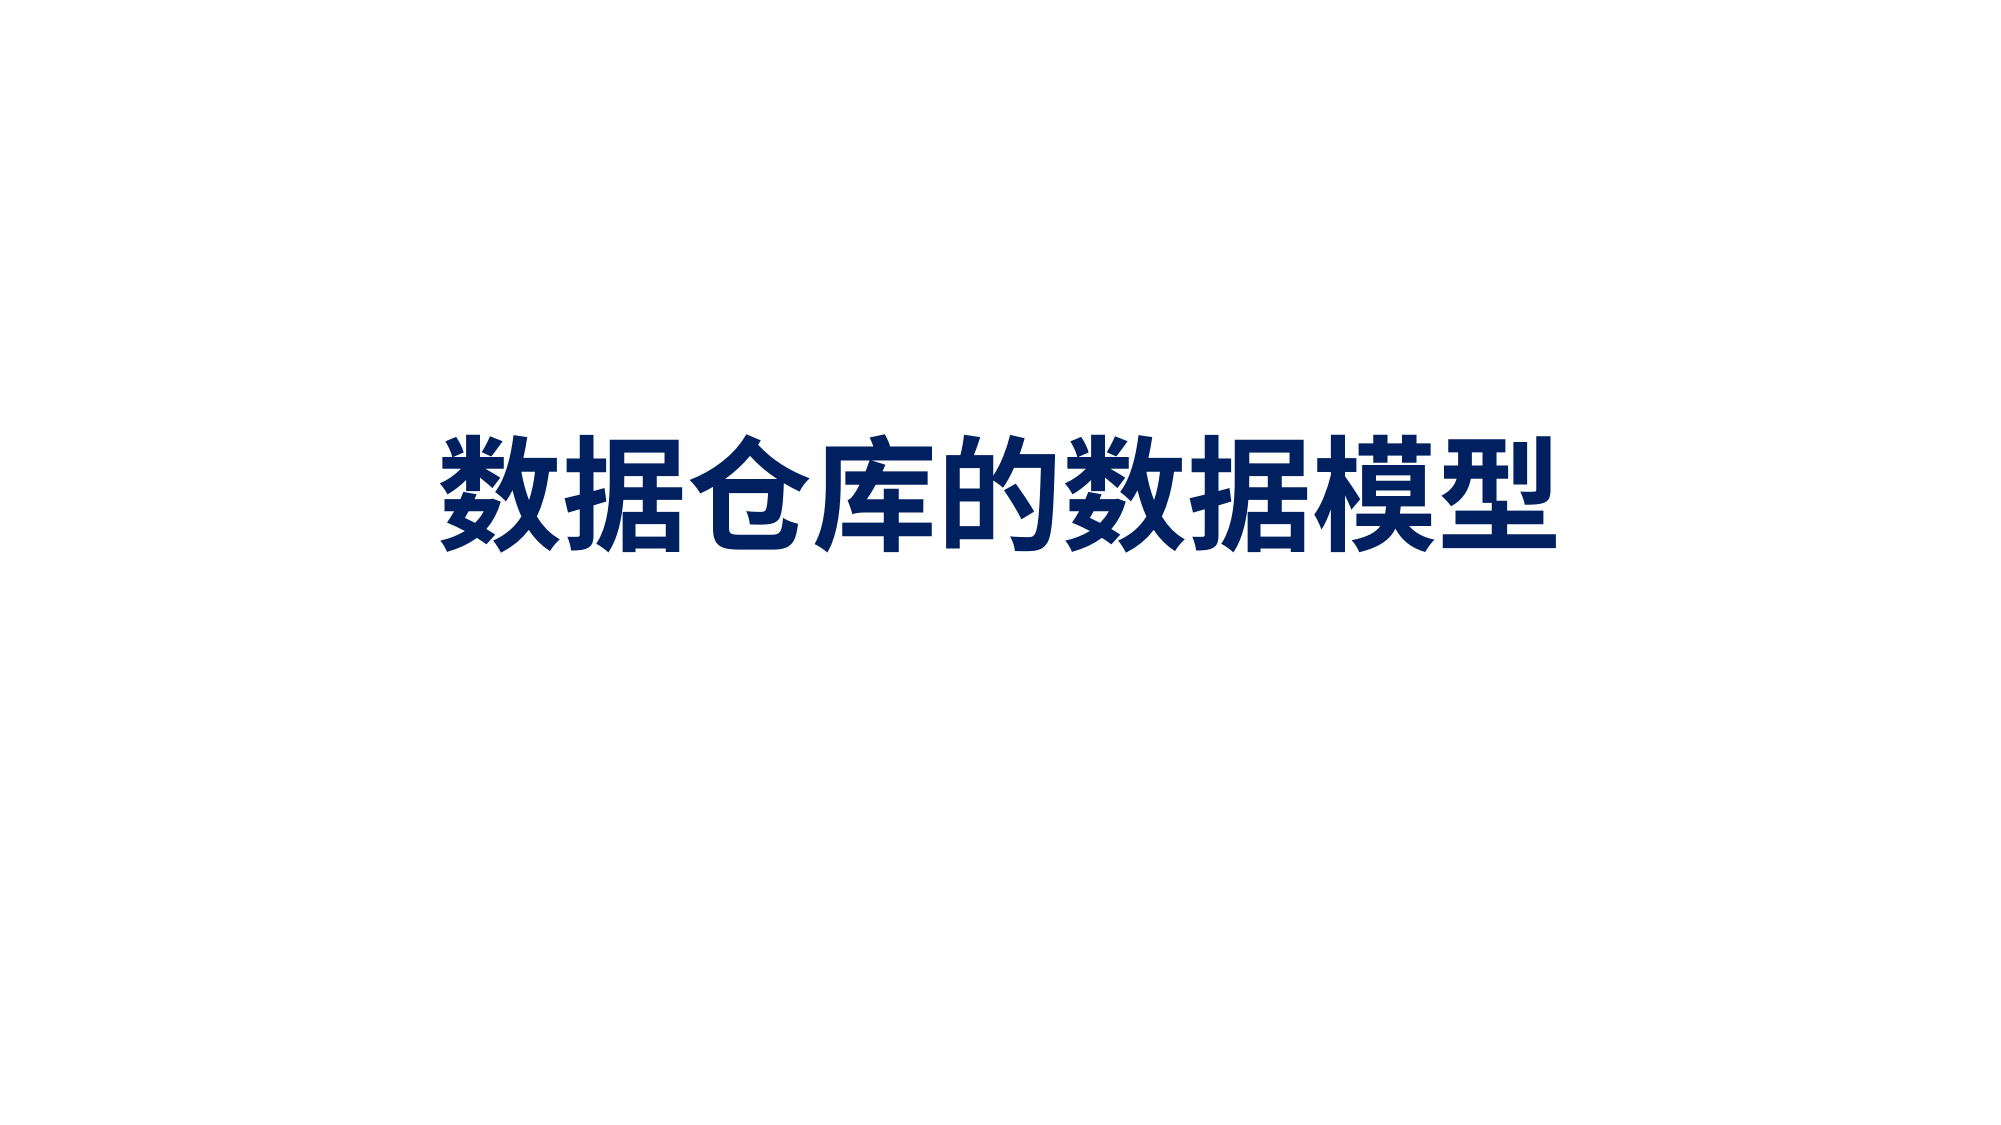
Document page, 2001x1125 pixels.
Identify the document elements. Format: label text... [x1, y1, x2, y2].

title 数据仓库的数据模型 [249, 184, 1750, 576]
